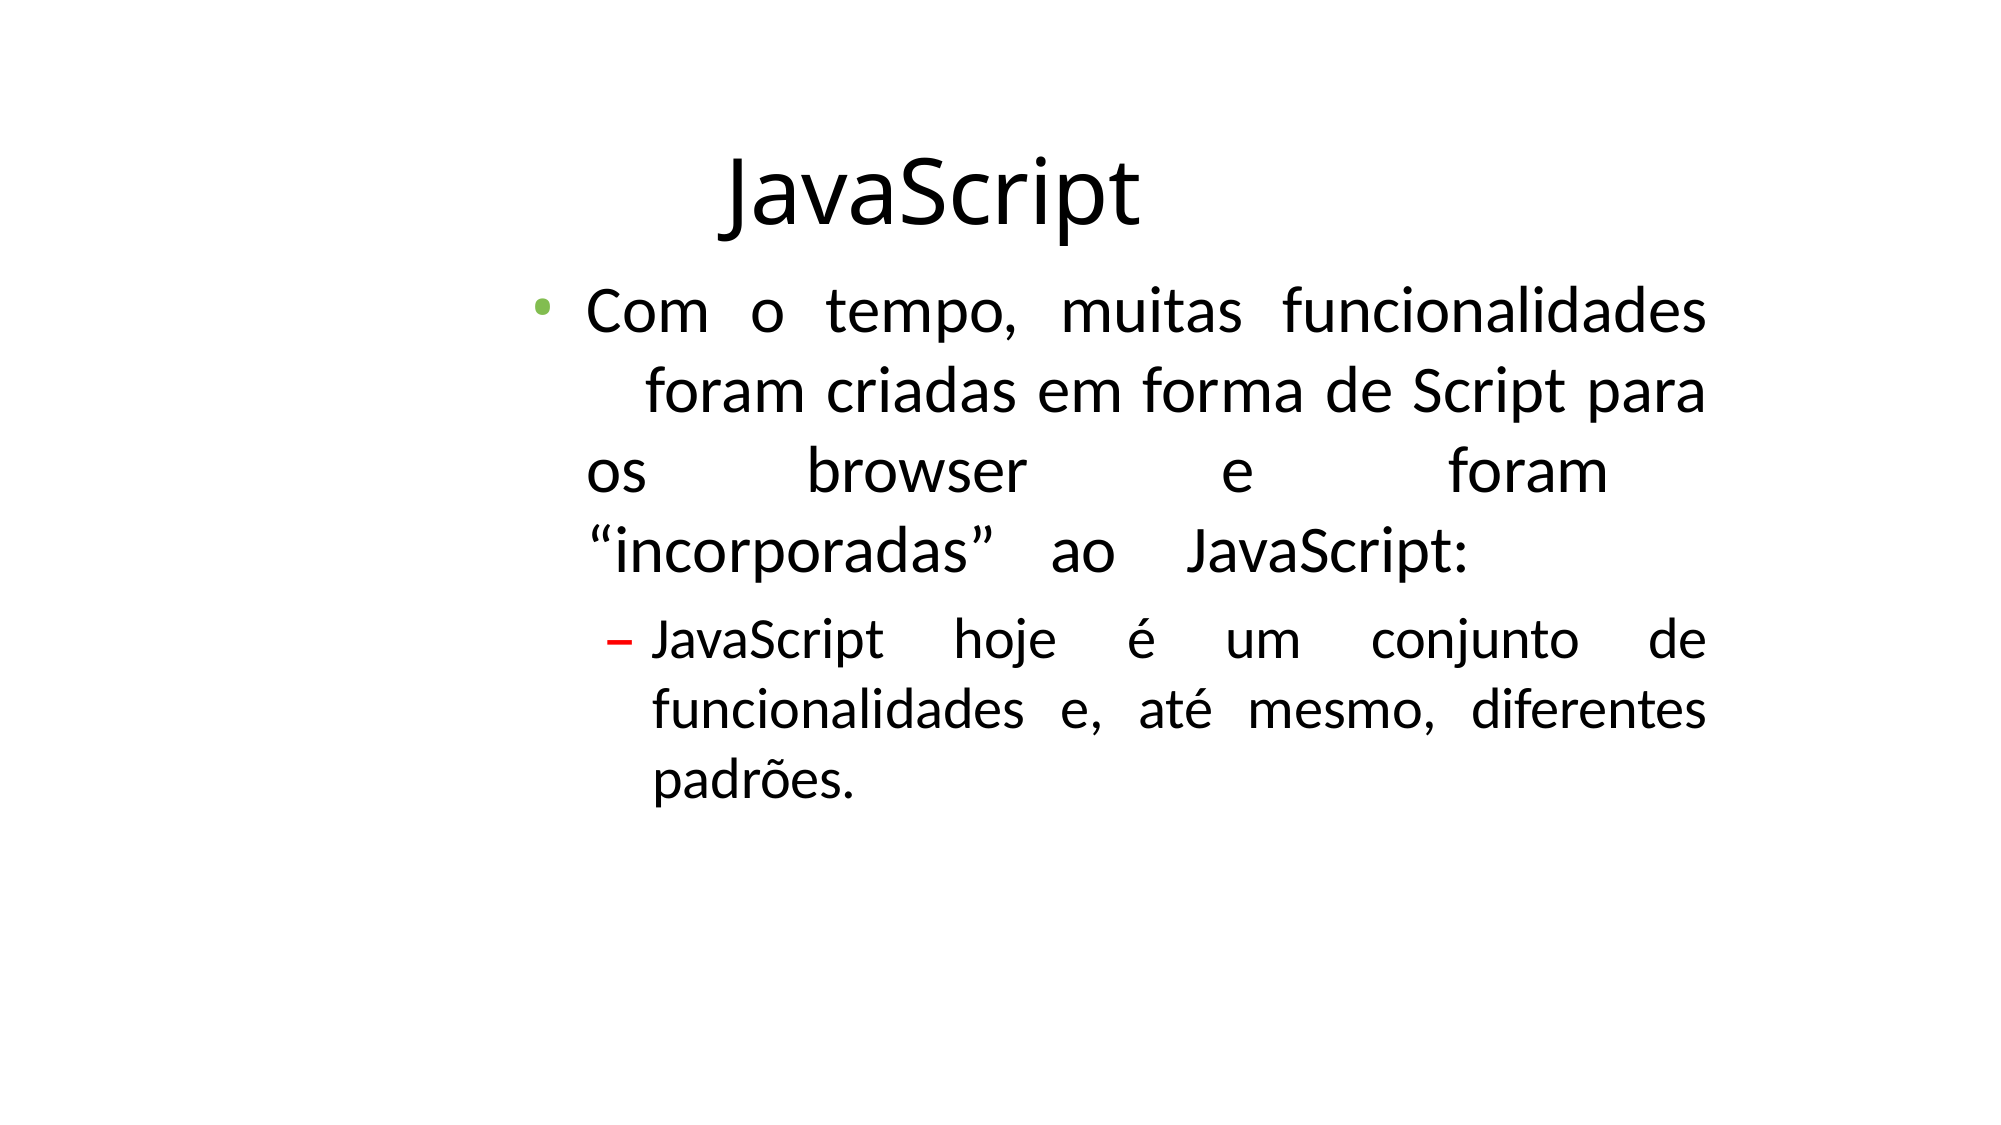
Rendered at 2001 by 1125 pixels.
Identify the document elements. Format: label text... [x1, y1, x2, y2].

text_box Com o tempo, muitas funcionalidades foram criadas em forma de Script para os browser e foram “incorporadas” ao JavaScript: – JavaScript hoje é um conjunto de funcionalidades e, até mesmo, diferentes padrões. [528, 263, 1708, 811]
title JavaScript [387, 55, 2000, 283]
